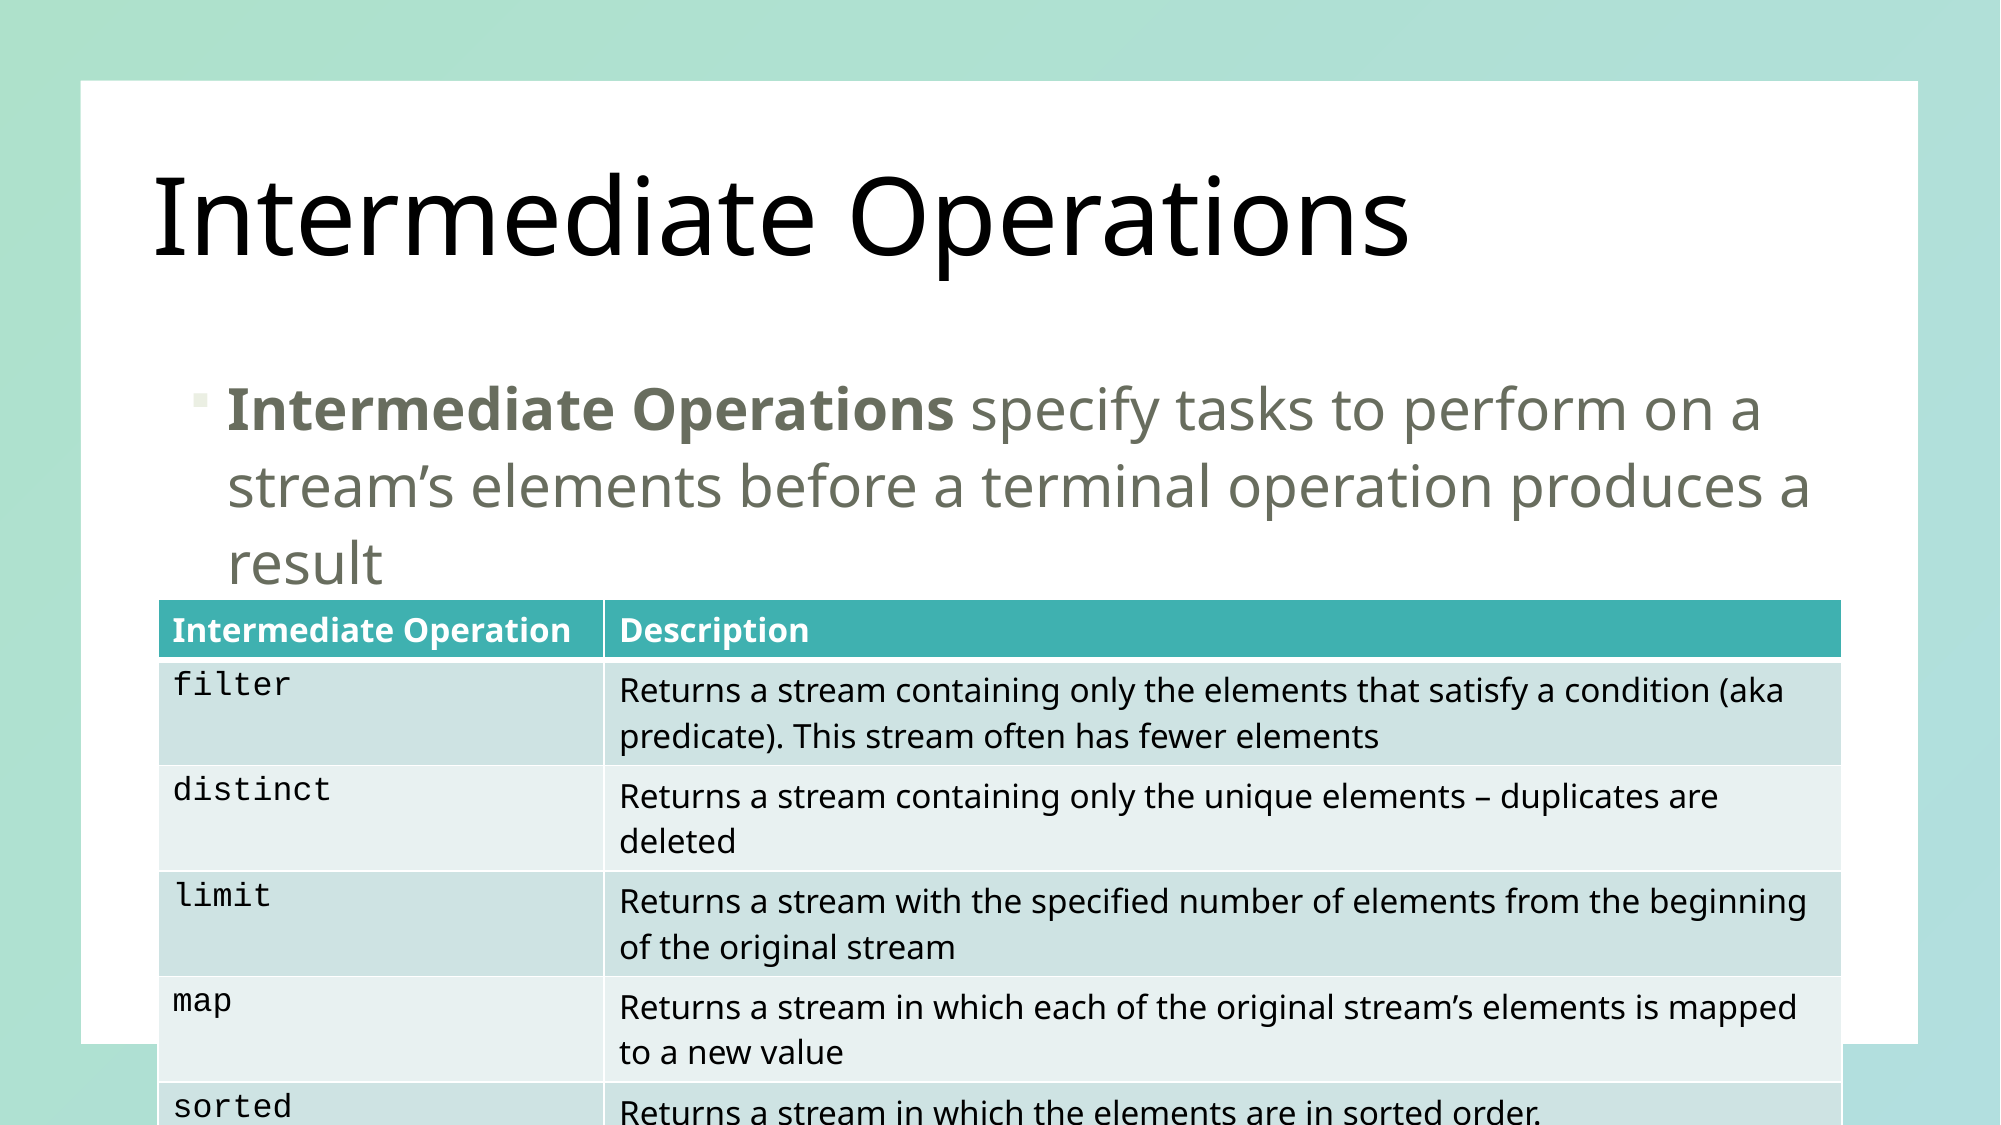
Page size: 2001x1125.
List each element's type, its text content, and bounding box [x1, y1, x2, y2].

table_cell Returns a stream containing only the unique elements – duplicates are deleted [605, 766, 1841, 870]
list Intermediate Operations specify tasks to perform on a stream’s elements before a terminal operation produces a result [137, 357, 1863, 1014]
table_cell sorted [159, 1083, 603, 1125]
table_cell Returns a stream in which each of the original stream’s elements is mapped to a new value [605, 977, 1841, 1081]
table_cell distinct [159, 766, 603, 870]
table_cell Returns a stream containing only the elements that satisfy a condition (aka predicate). This stream often has fewer elements [605, 663, 1841, 765]
table_header Intermediate Operation [159, 600, 603, 657]
table_cell map [159, 977, 603, 1081]
title Intermediate Operations [137, 111, 1863, 330]
table_cell Returns a stream with the specified number of elements from the beginning of the original stream [605, 872, 1841, 976]
table_header Description [605, 600, 1841, 657]
table_cell filter [159, 663, 603, 765]
table_cell Returns a stream in which the elements are in sorted order. [605, 1083, 1841, 1125]
table_cell limit [159, 872, 603, 976]
